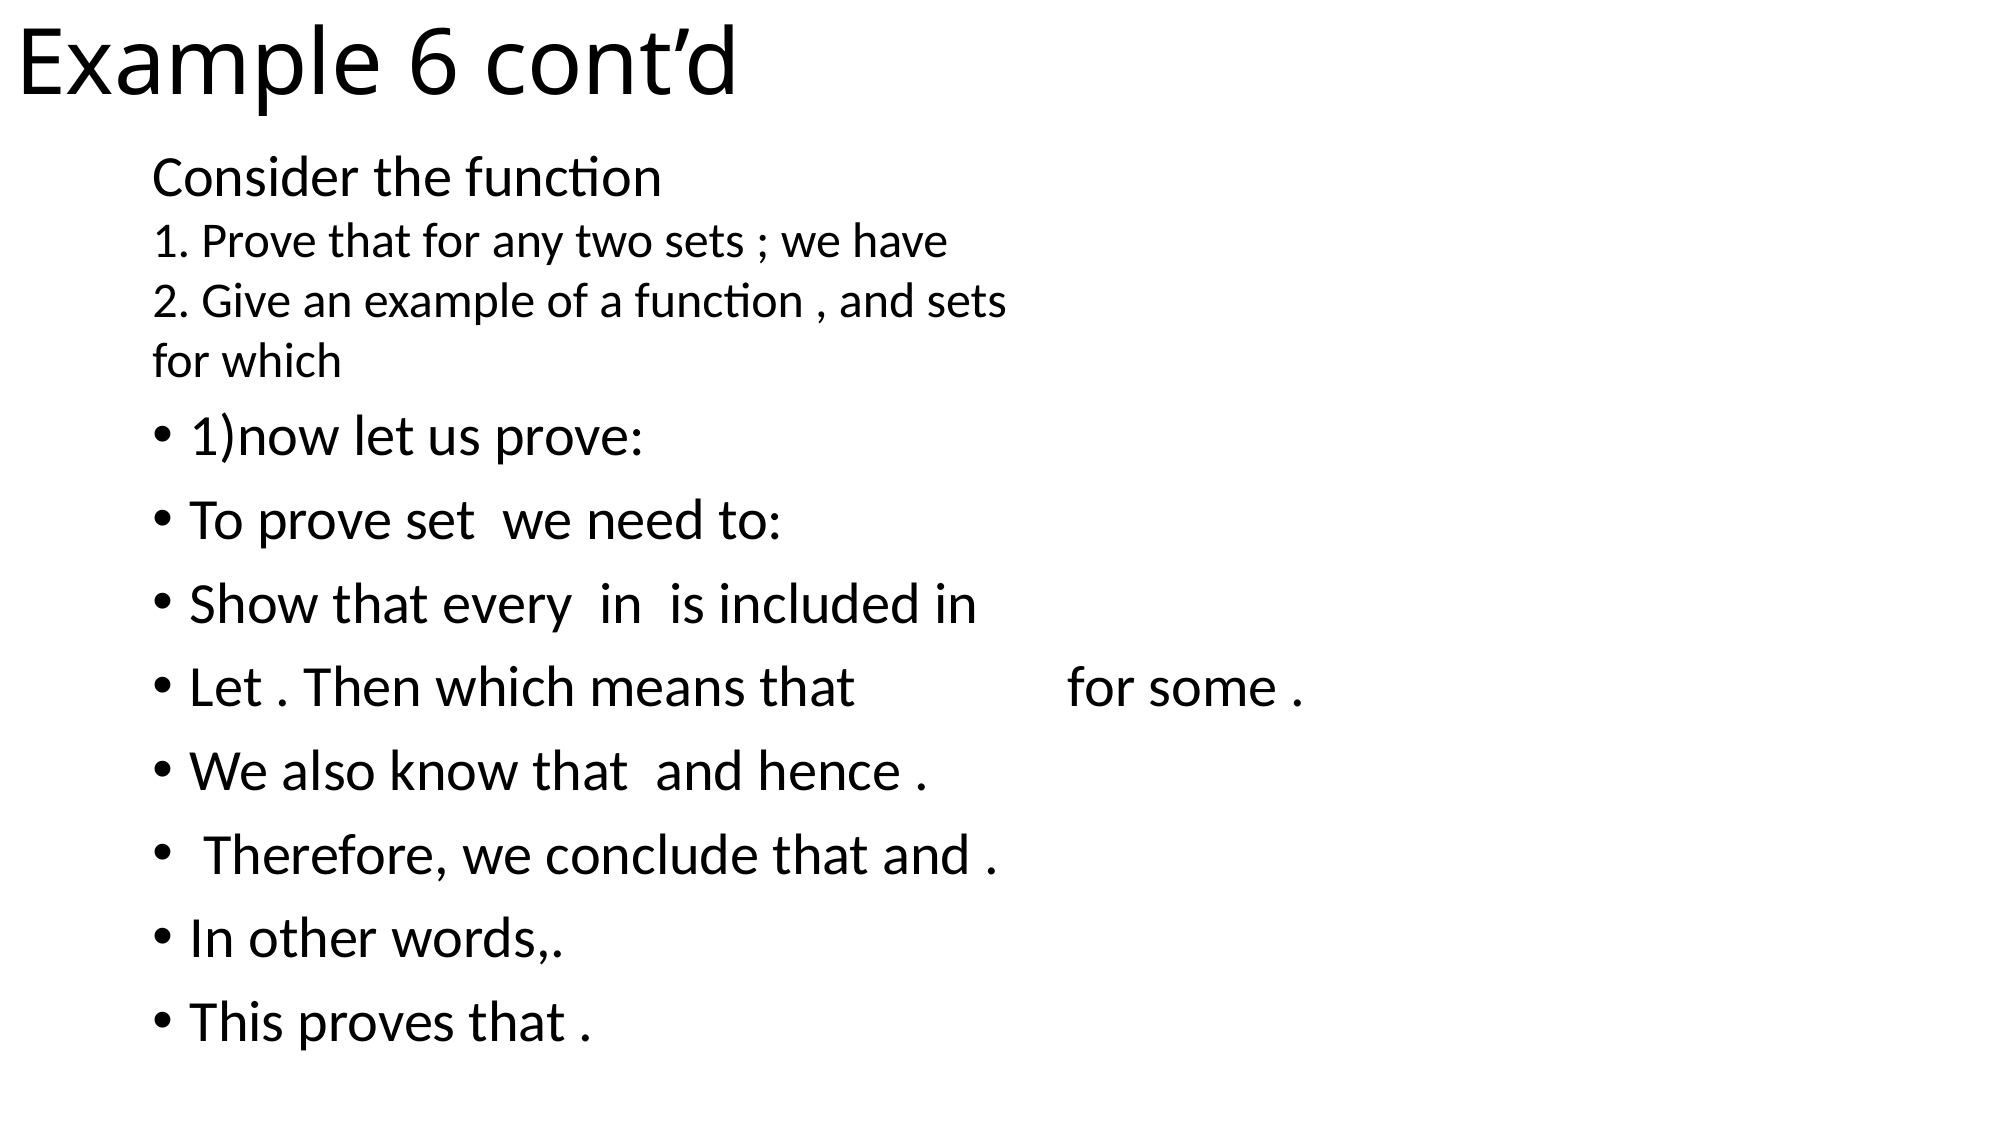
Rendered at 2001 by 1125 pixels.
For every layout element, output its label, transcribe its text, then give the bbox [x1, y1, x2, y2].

title Example 6 cont’d [0, 0, 1863, 131]
